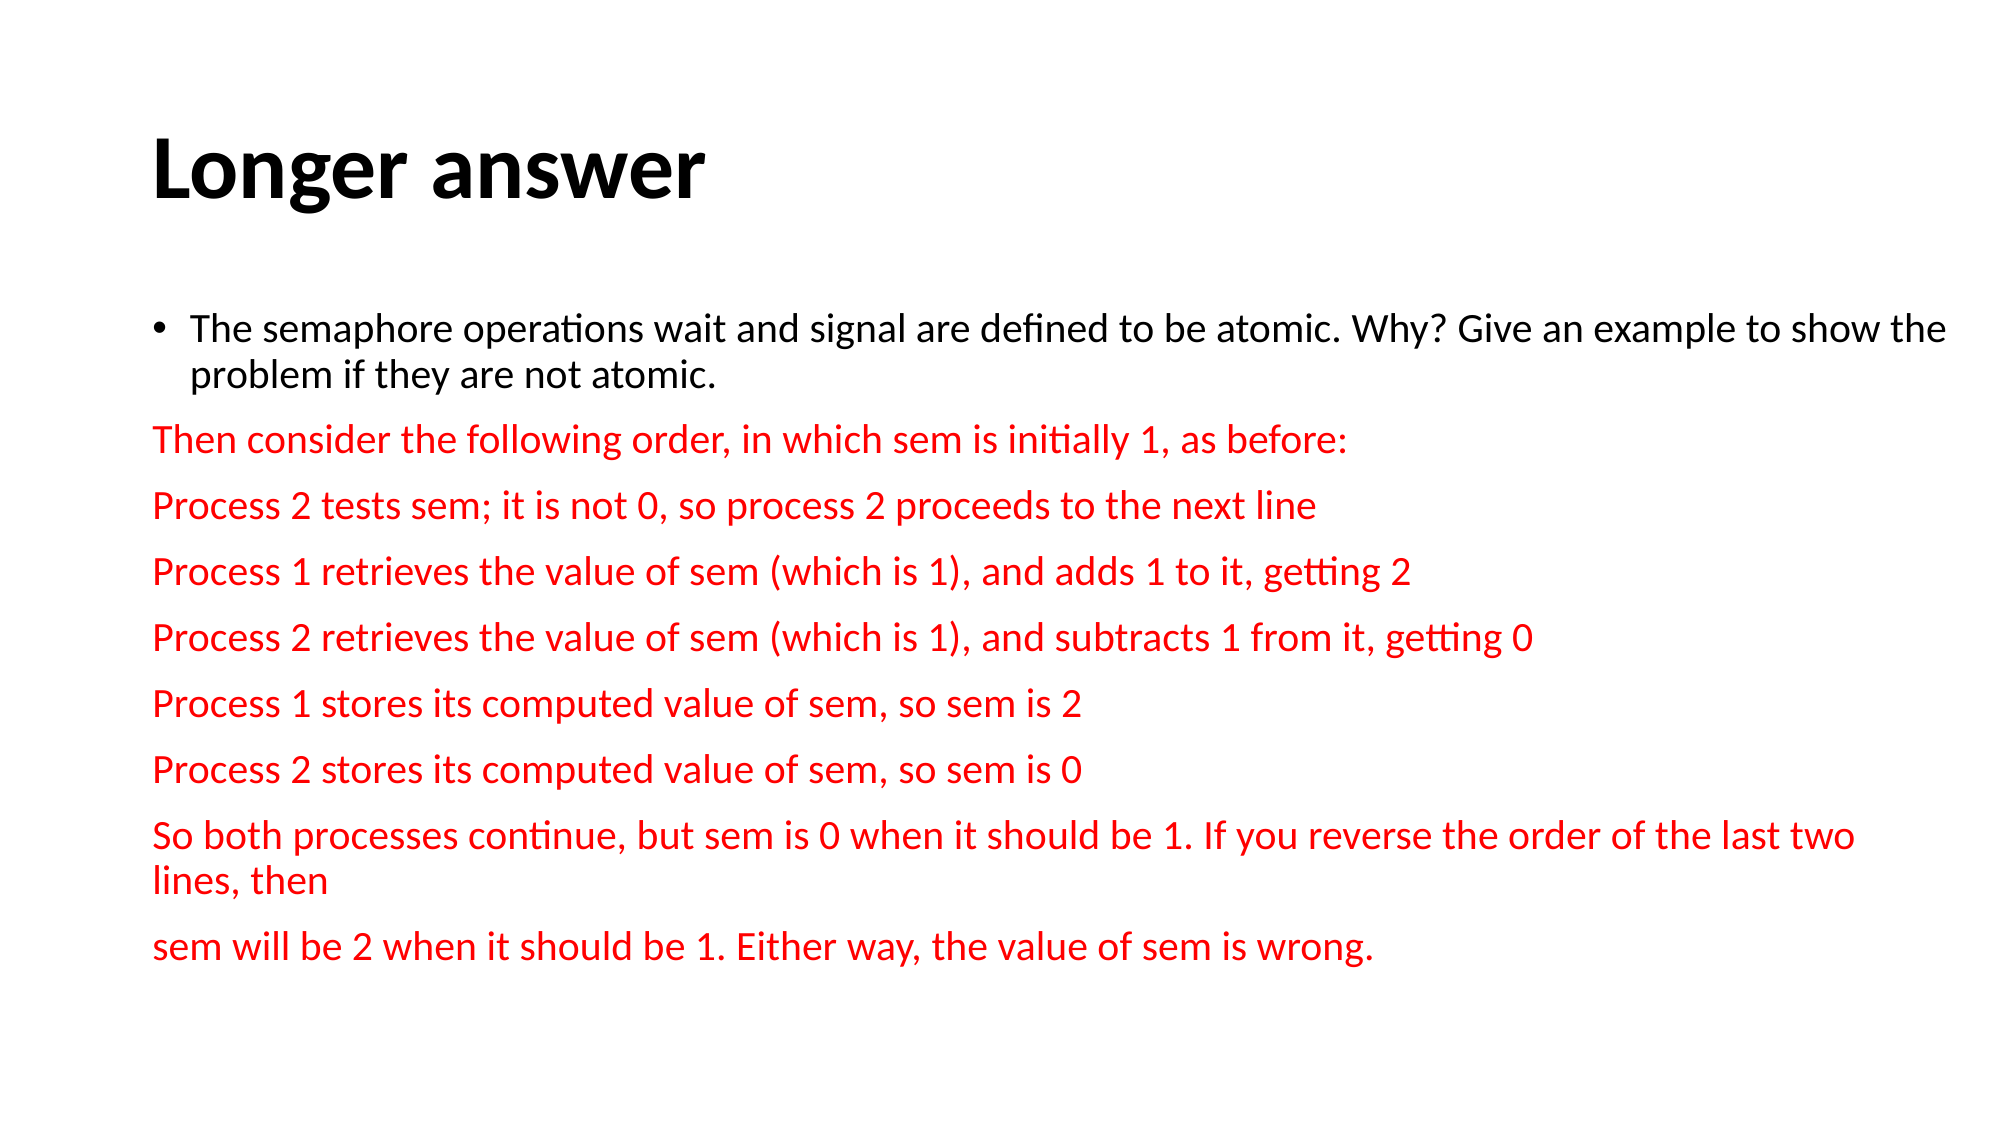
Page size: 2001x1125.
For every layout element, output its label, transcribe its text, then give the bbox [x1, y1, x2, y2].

list The semaphore operations wait and signal are defined to be atomic. Why? Give an example to show the problem if they are not atomic. Then consider the following order, in which sem is initially 1, as before: Process 2 tests sem; it is not 0, so process 2 proceeds to the next line Process 1 retrieves the value of sem (which is 1), and adds 1 to it, getting 2 Process 2 retrieves the value of sem (which is 1), and subtracts 1 from it, getting 0 Process 1 stores its computed value of sem, so sem is 2 Process 2 stores its computed value of sem, so sem is 0 So both processes continue, but sem is 0 when it should be 1. If you reverse the order of the last two lines, then sem will be 2 when it should be 1. Either way, the value of sem is wrong. [137, 299, 1965, 1014]
title Longer answer [137, 59, 1863, 278]
